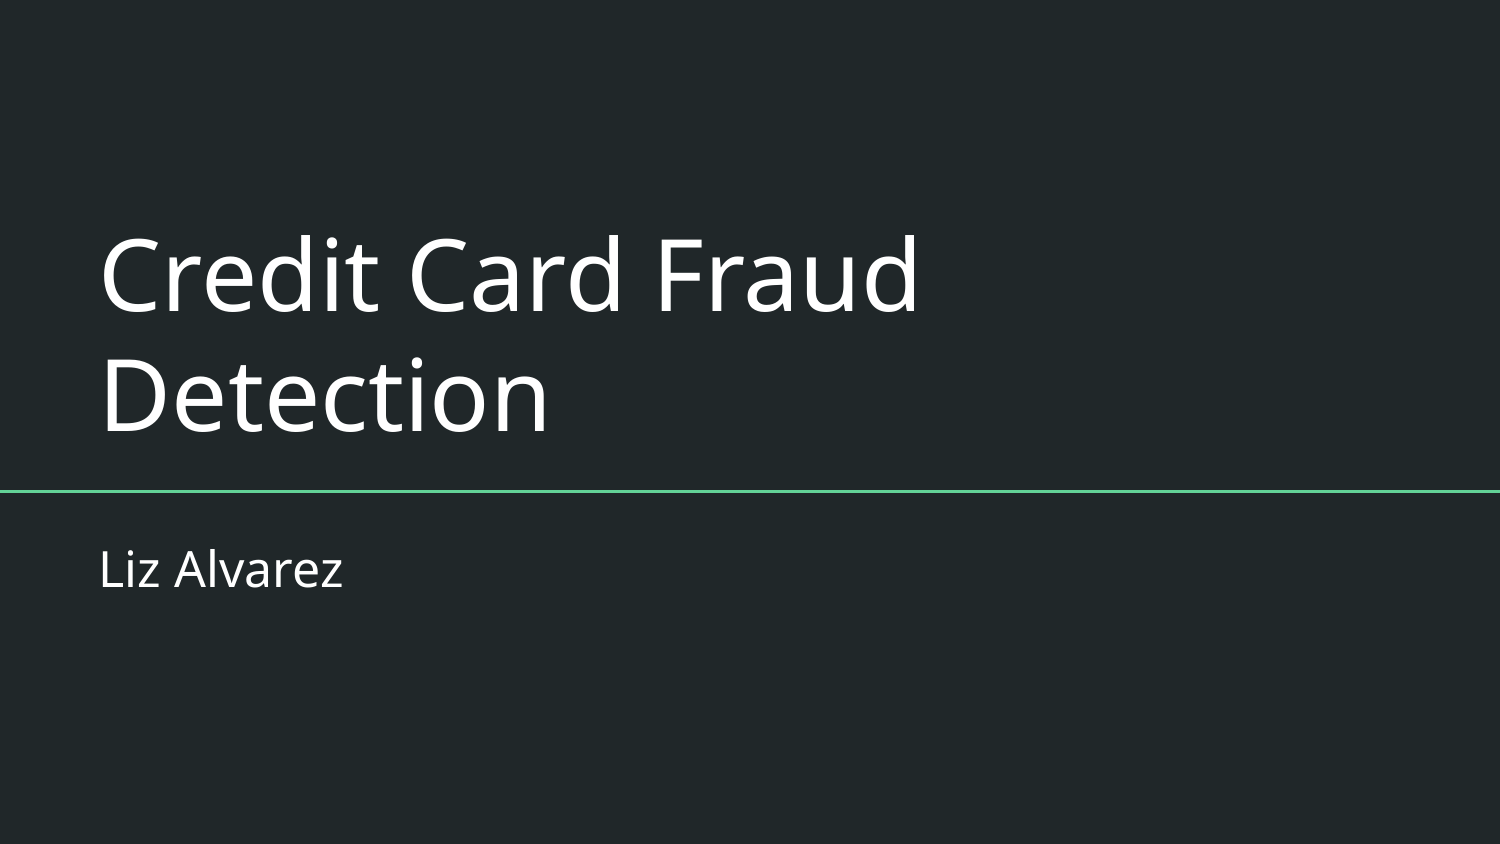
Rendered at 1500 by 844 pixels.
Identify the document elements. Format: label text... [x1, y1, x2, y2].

subtitle Liz Alvarez [83, 522, 1417, 626]
title Credit Card Fraud Detection [83, 206, 1417, 467]
